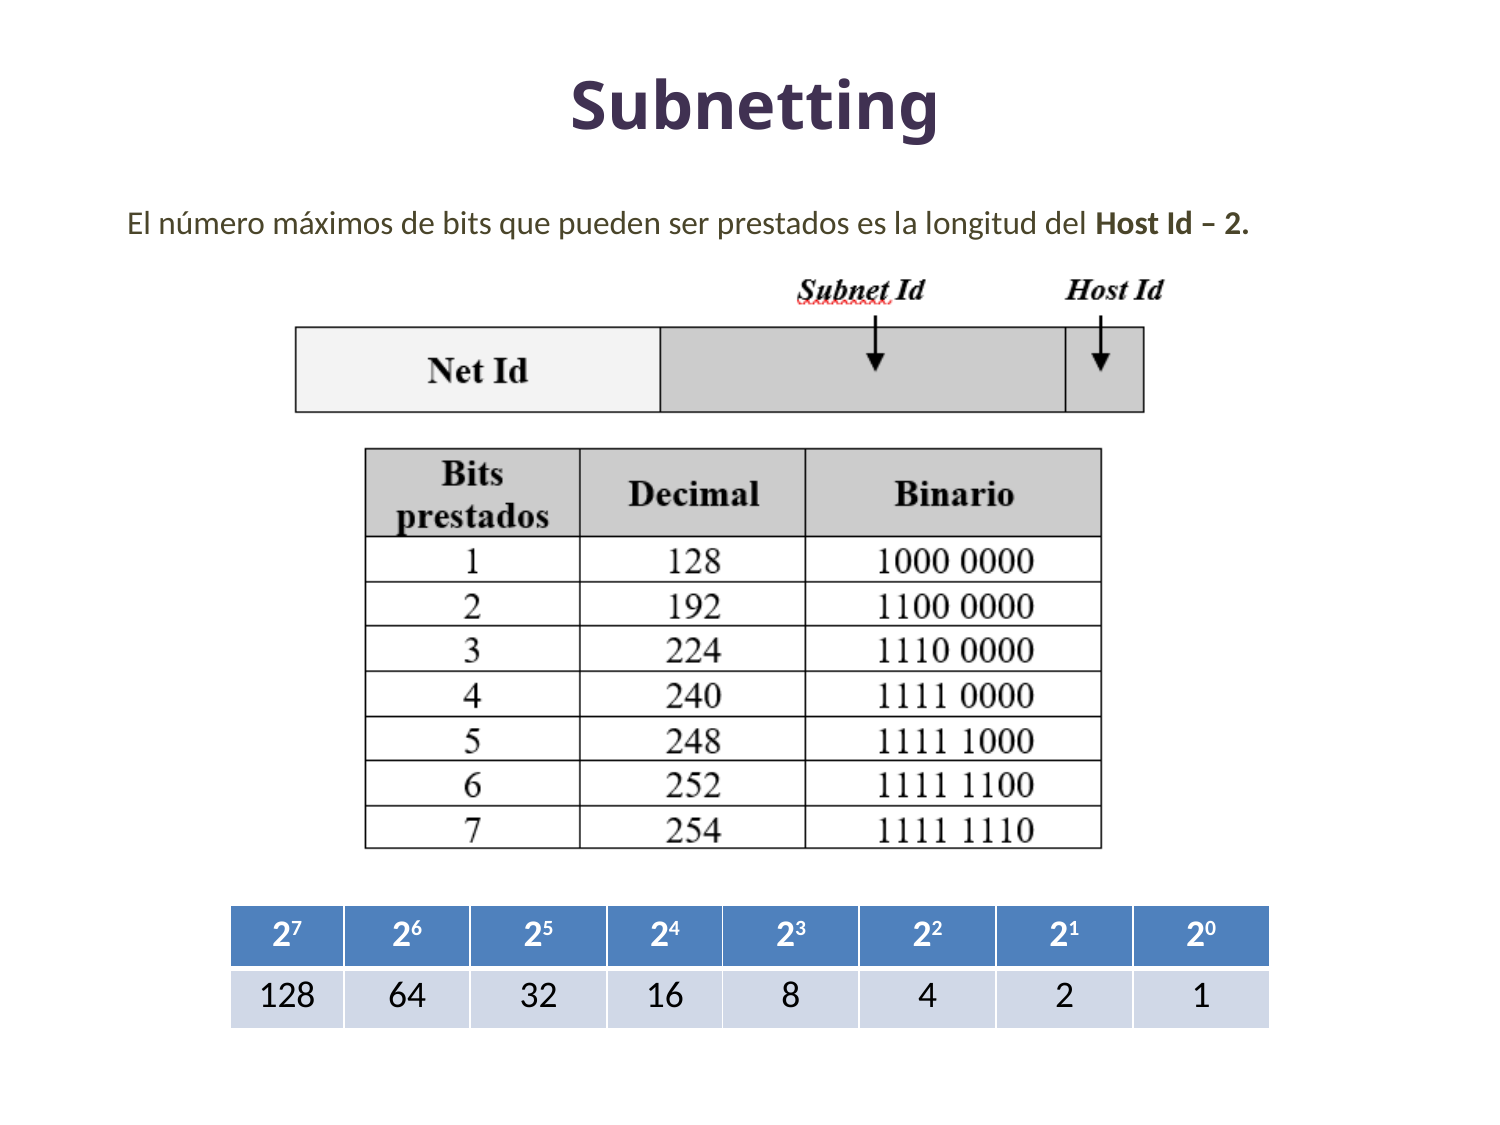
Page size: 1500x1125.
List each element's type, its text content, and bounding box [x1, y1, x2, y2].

table_header 21 [997, 906, 1132, 966]
table_cell 16 [608, 971, 722, 1028]
table_cell 1 [1134, 971, 1269, 1028]
table_header 23 [723, 906, 858, 966]
table_cell 64 [345, 971, 469, 1028]
table_header 25 [471, 906, 606, 966]
table_cell 4 [860, 971, 995, 1028]
table_header 22 [860, 906, 995, 966]
table_header 27 [231, 906, 343, 966]
table_cell 128 [231, 971, 343, 1028]
picture [289, 266, 1173, 421]
table_header 24 [608, 906, 722, 966]
picture [354, 442, 1107, 858]
table_header 20 [1134, 906, 1269, 966]
table_cell 32 [471, 971, 606, 1028]
table_header 26 [345, 906, 469, 966]
table_cell 8 [723, 971, 858, 1028]
text_box El número máximos de bits que pueden ser prestados es la longitud del Host Id – 2. [112, 174, 1388, 249]
text_box Subnetting [11, 8, 1483, 197]
table_cell 2 [997, 971, 1132, 1028]
